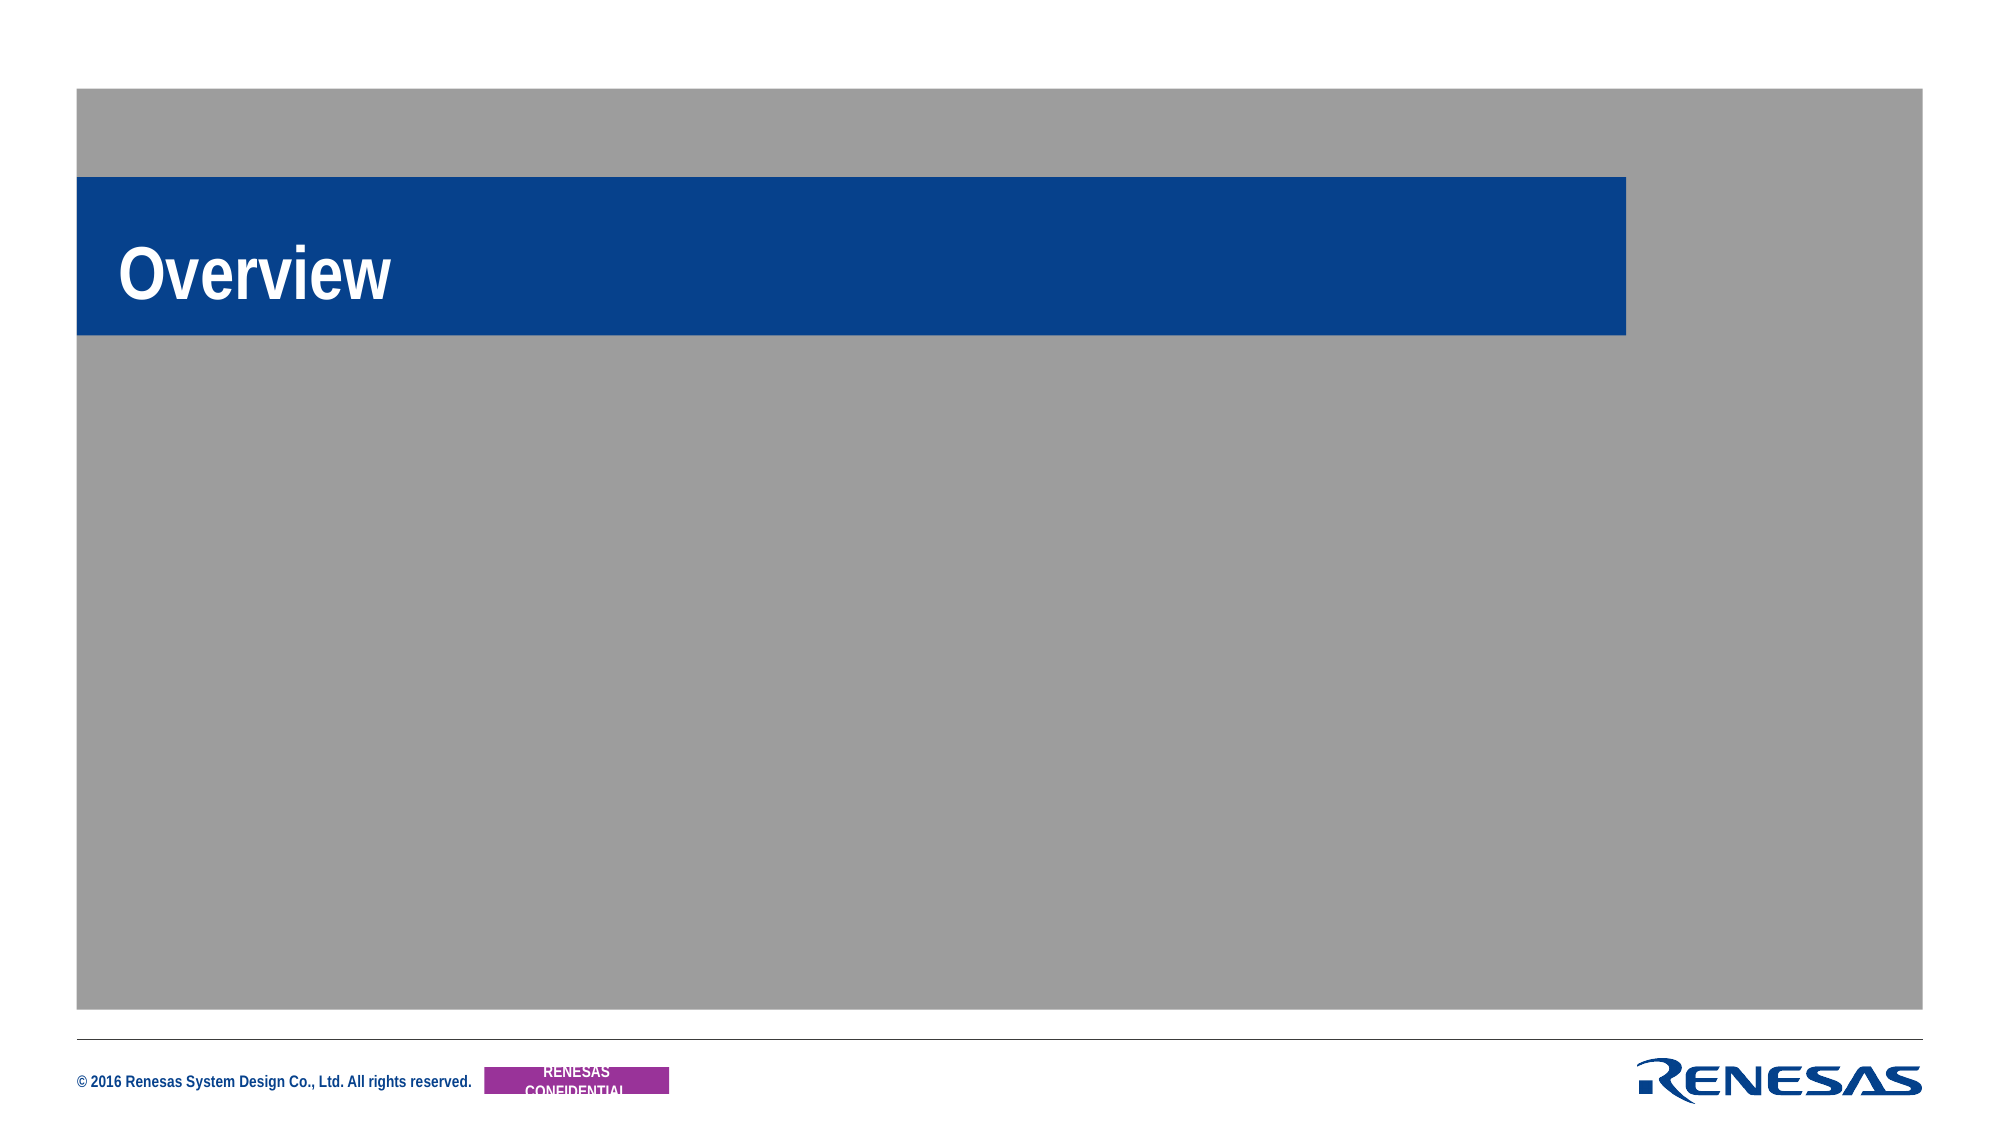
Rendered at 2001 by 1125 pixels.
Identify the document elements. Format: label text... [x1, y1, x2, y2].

picture [1637, 1058, 1922, 1104]
list Overview [76, 177, 1627, 336]
